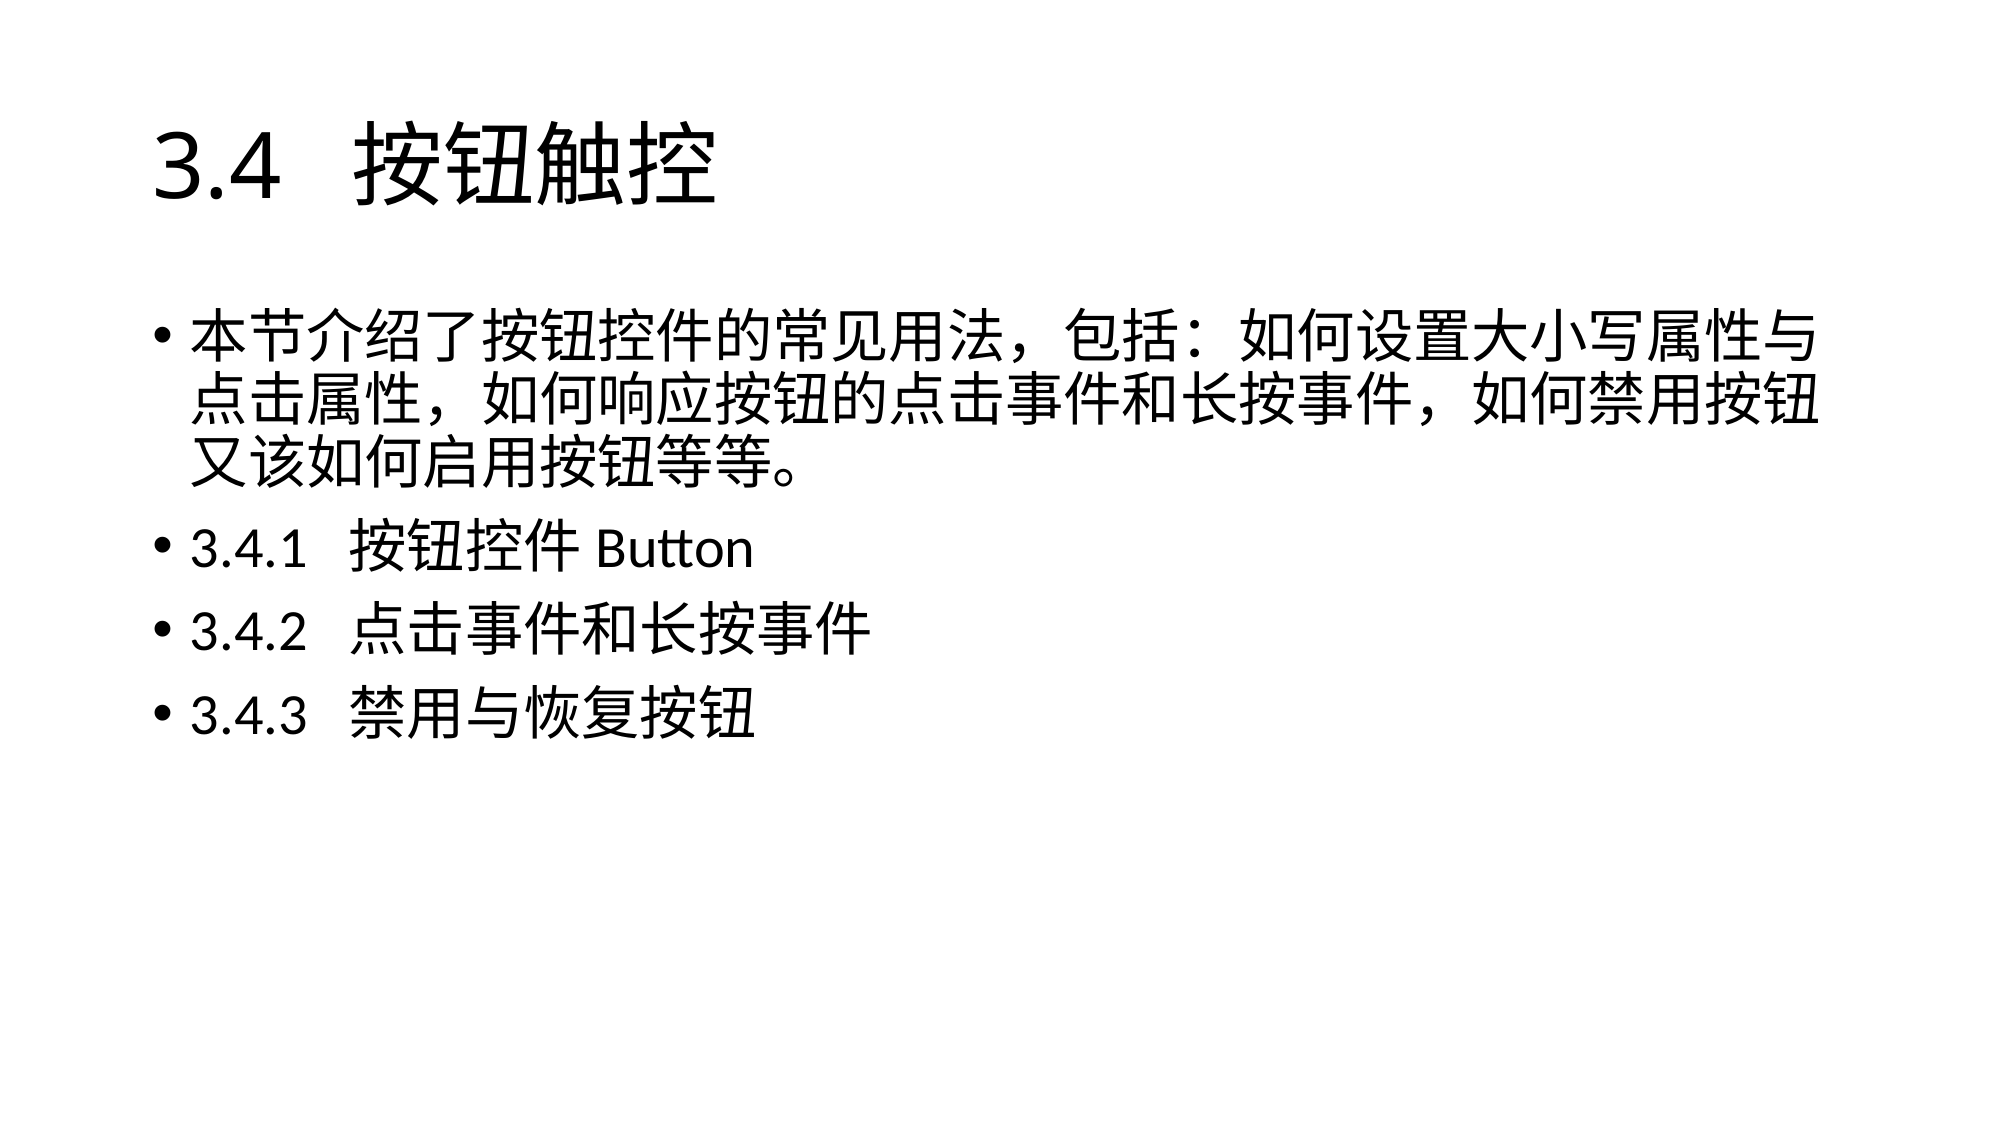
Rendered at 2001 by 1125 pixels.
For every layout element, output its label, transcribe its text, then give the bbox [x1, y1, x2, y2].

title 3.4 按钮触控 [137, 59, 1863, 278]
list 本节介绍了按钮控件的常见用法，包括：如何设置大小写属性与点击属性，如何响应按钮的点击事件和长按事件，如何禁用按钮又该如何启用按钮等等。 3.4.1 按钮控件Button 3.4.2 点击事件和长按事件 3.4.3 禁用与恢复按钮 [137, 299, 1863, 1014]
